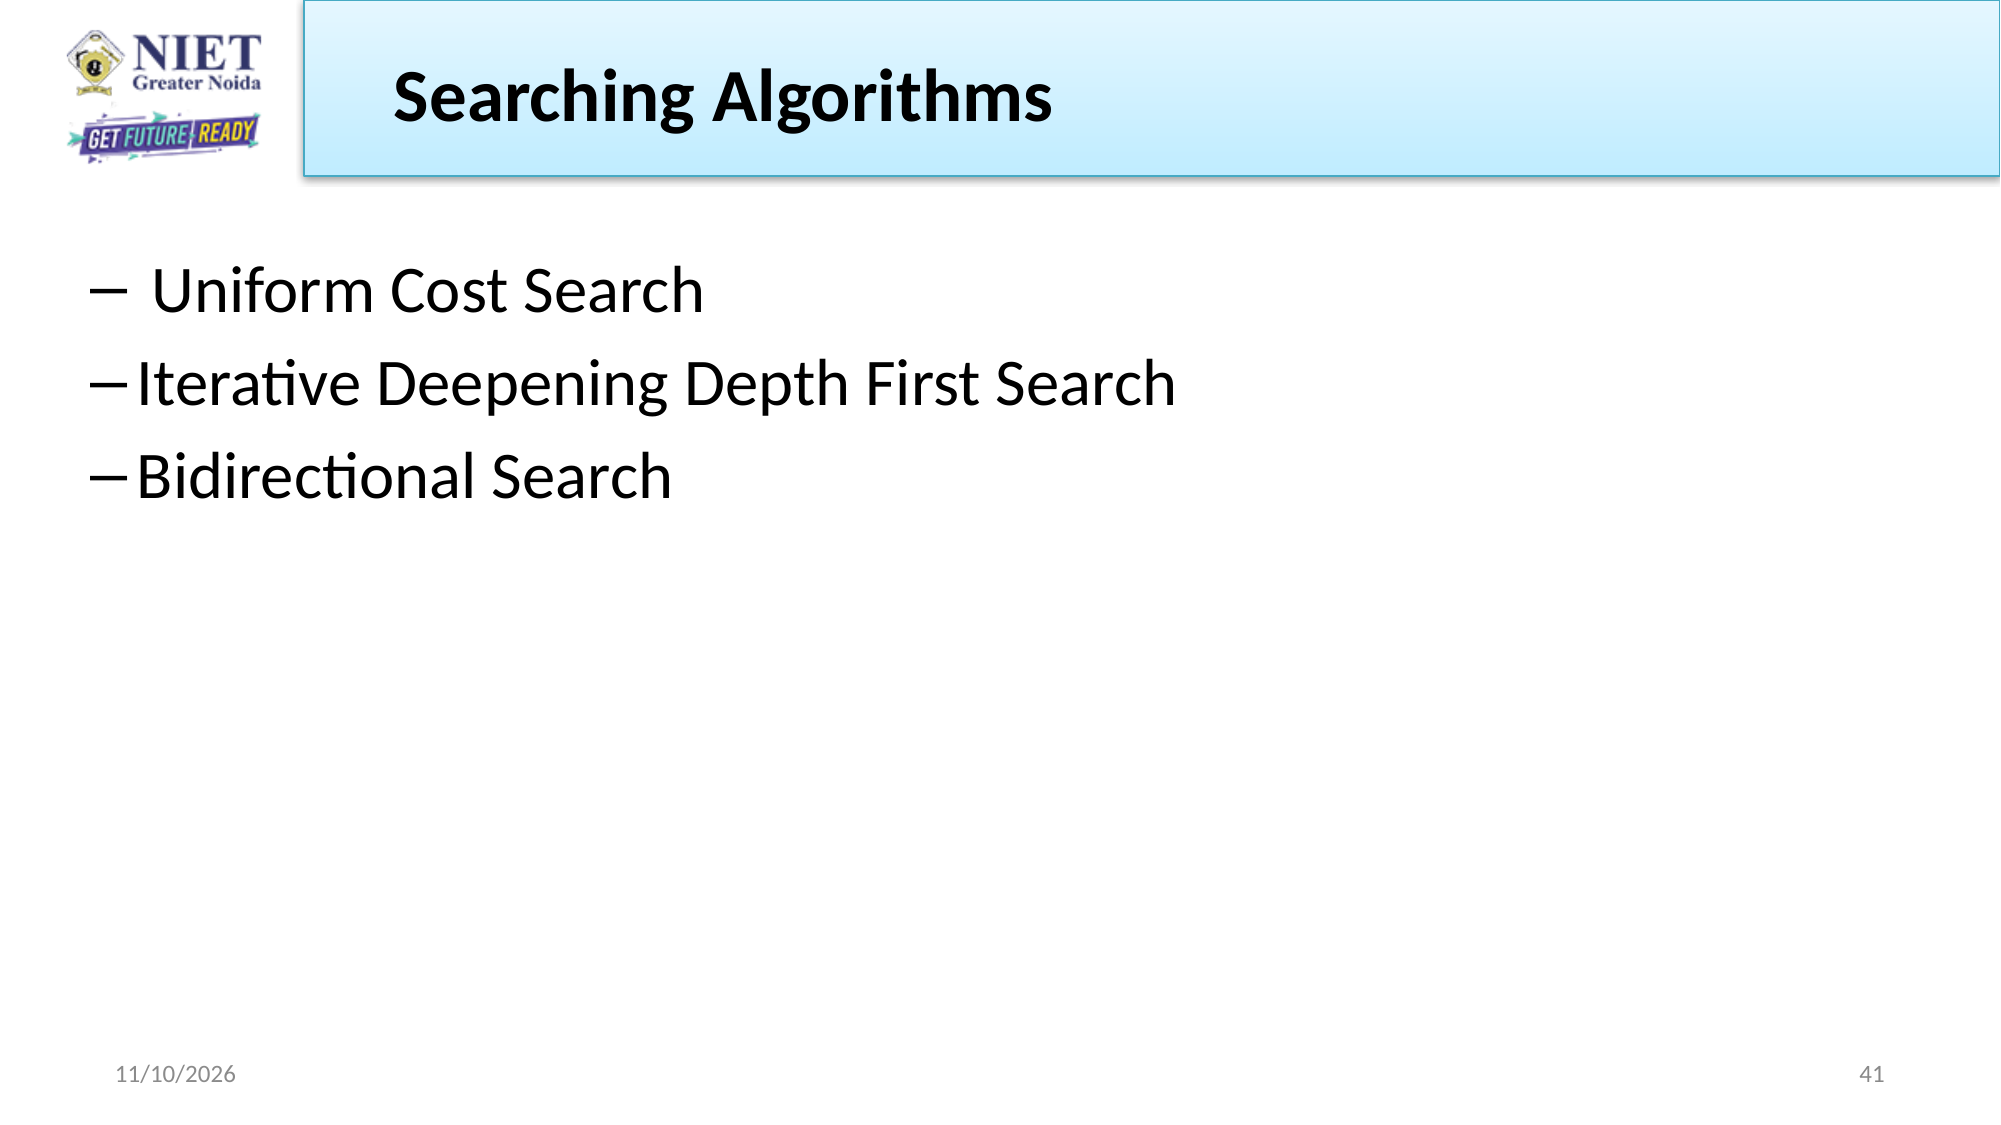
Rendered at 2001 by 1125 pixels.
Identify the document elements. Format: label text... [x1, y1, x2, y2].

list Uniform Cost Search Iterative Deepening Depth First Search Bidirectional Search [0, 237, 1933, 1125]
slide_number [99, 1042, 567, 1103]
text_box Searching Algorithms [303, 0, 2000, 177]
slide_number 41 [1433, 1042, 1900, 1103]
picture [22, 16, 305, 177]
